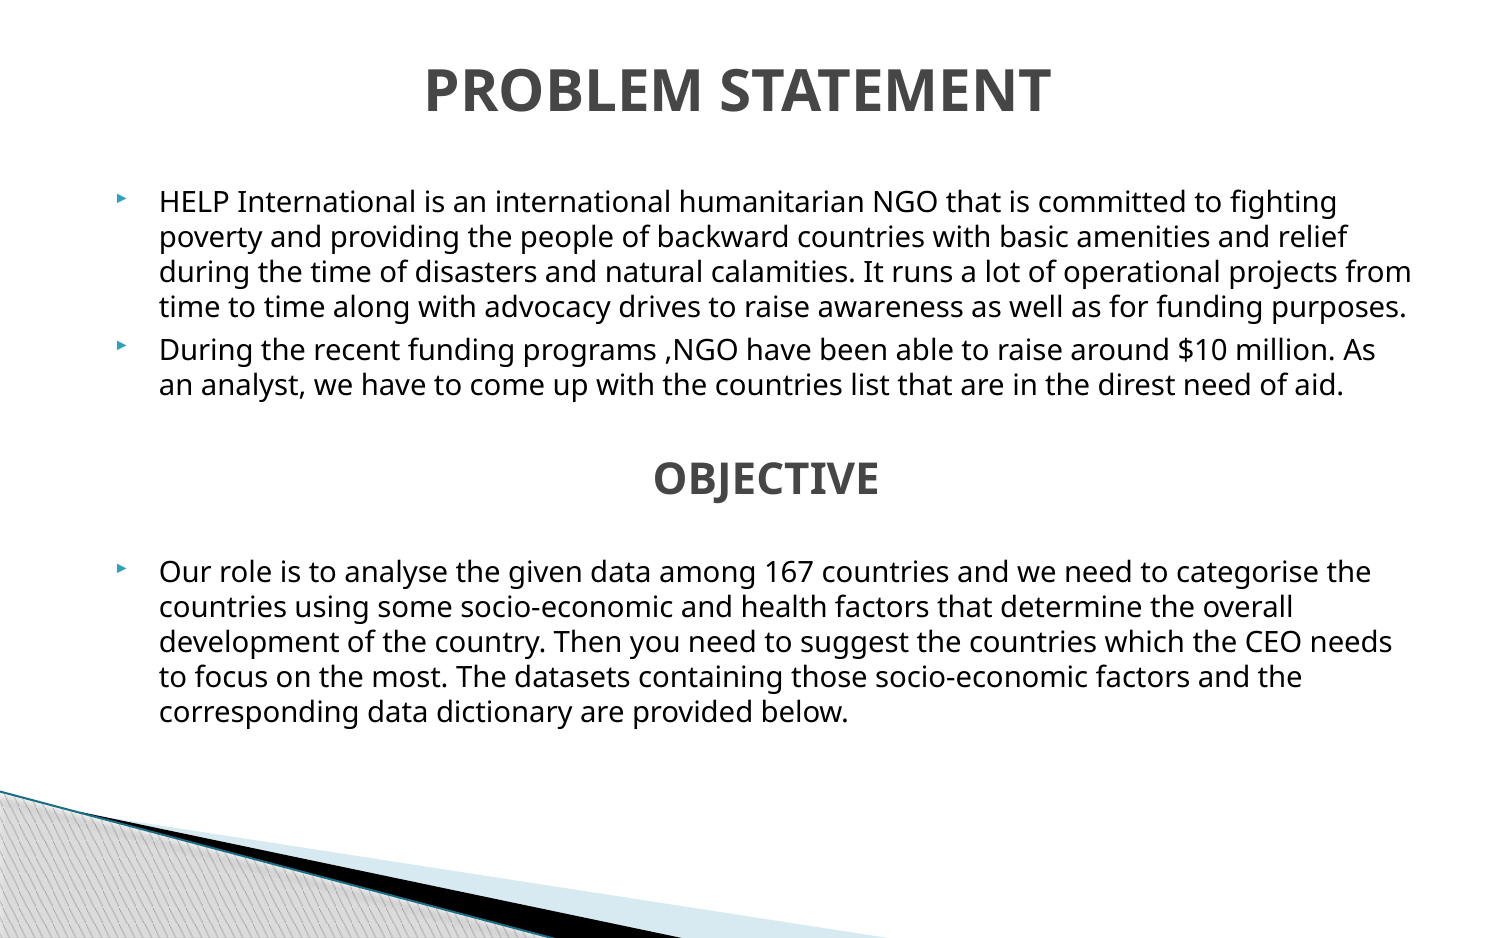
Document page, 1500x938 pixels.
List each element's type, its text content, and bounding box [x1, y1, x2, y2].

list HELP International is an international humanitarian NGO that is committed to fighting poverty and providing the people of backward countries with basic amenities and relief during the time of disasters and natural calamities. It runs a lot of operational projects from time to time along with advocacy drives to raise awareness as well as for funding purposes. During the recent funding programs ,NGO have been able to raise around $10 million. As an analyst, we have to come up with the countries list that are in the direst need of aid. OBJECTIVE Our role is to analyse the given data among 167 countries and we need to categorise the countries using some socio-economic and health factors that determine the overall development of the country. Then you need to suggest the countries which the CEO needs to focus on the most. The datasets containing those socio-economic factors and the corresponding data dictionary are provided below. [82, 175, 1432, 743]
title PROBLEM STATEMENT [82, 23, 1395, 152]
